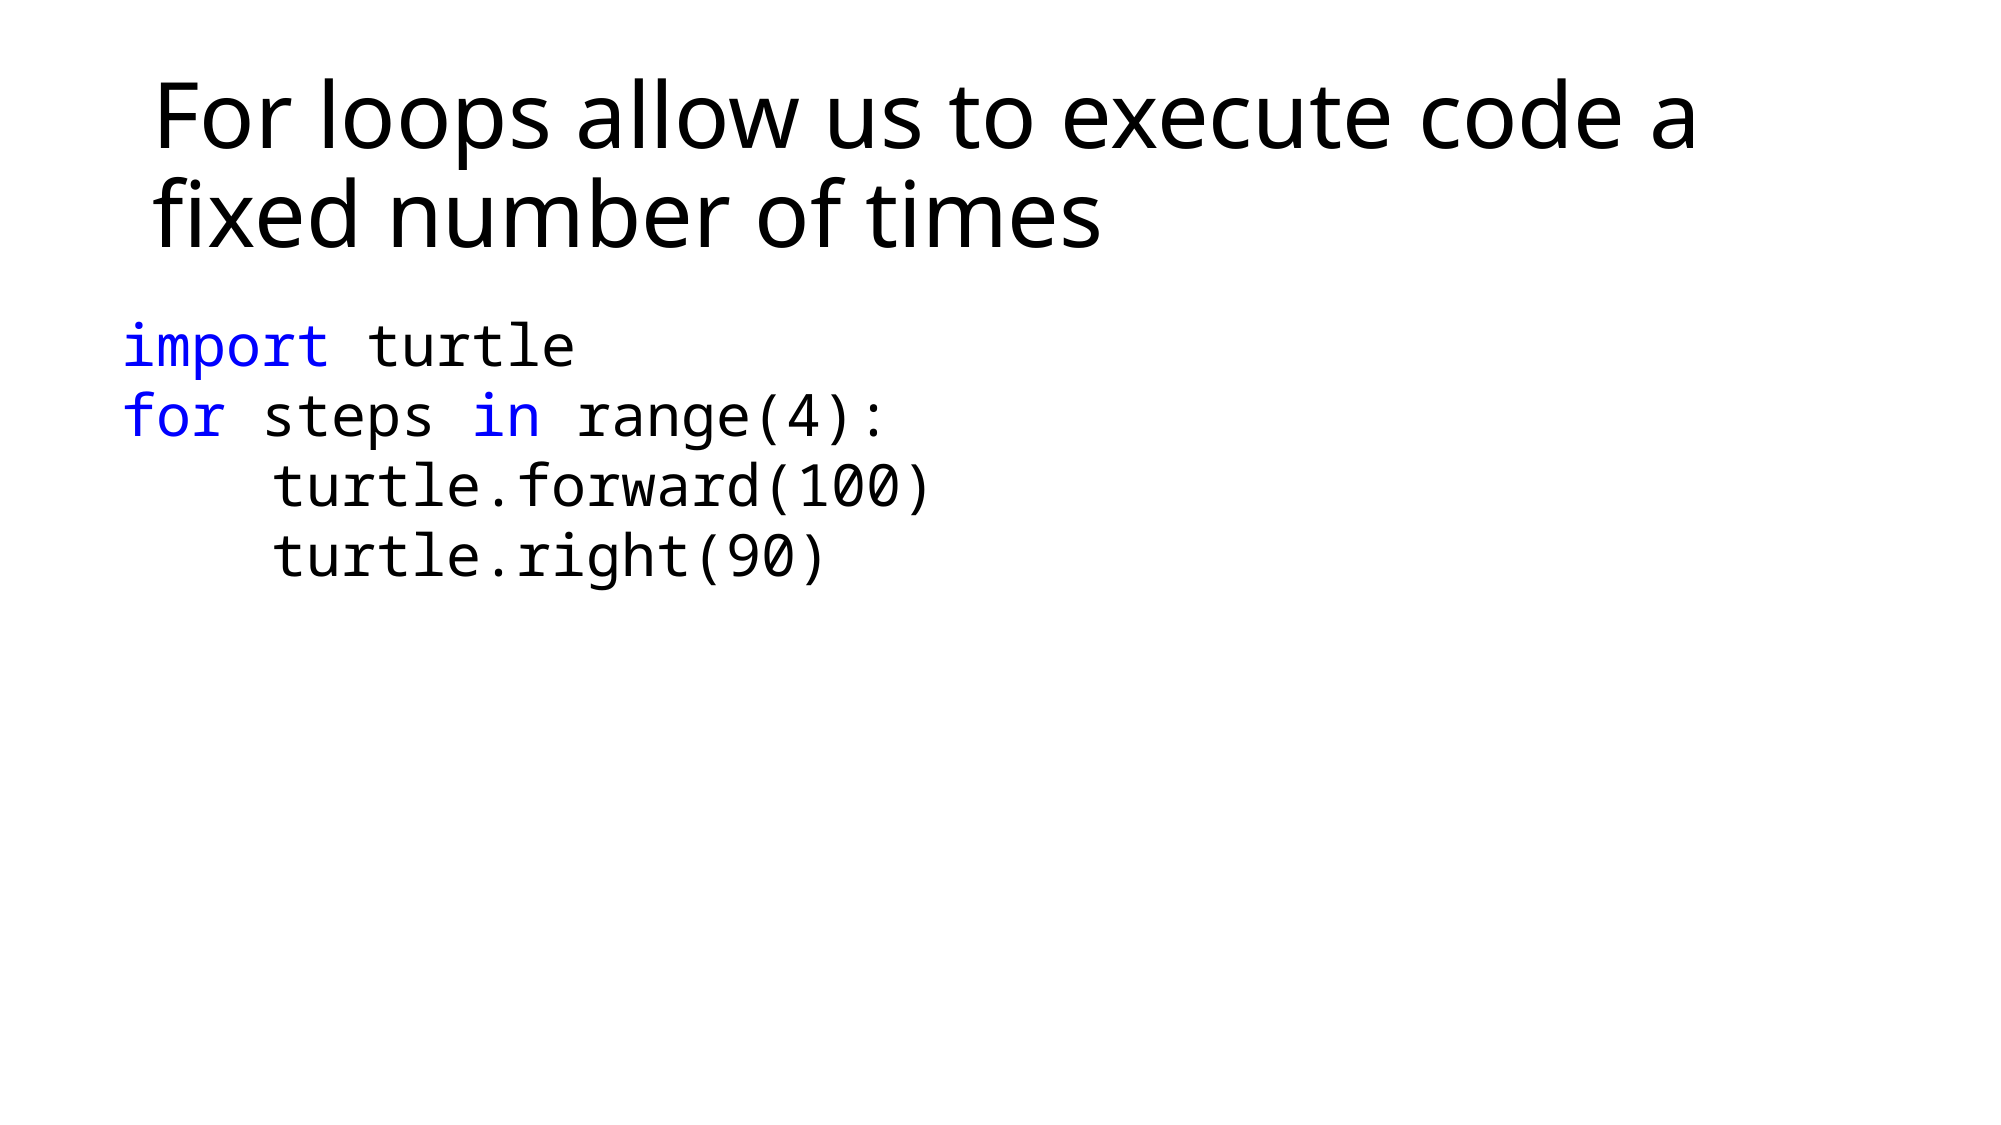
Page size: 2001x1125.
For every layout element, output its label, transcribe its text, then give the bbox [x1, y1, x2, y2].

title For loops allow us to execute code a fixed number of times [137, 59, 1863, 278]
text_box import turtle for steps in range(4): turtle.forward(100) turtle.right(90) [106, 300, 1127, 596]
